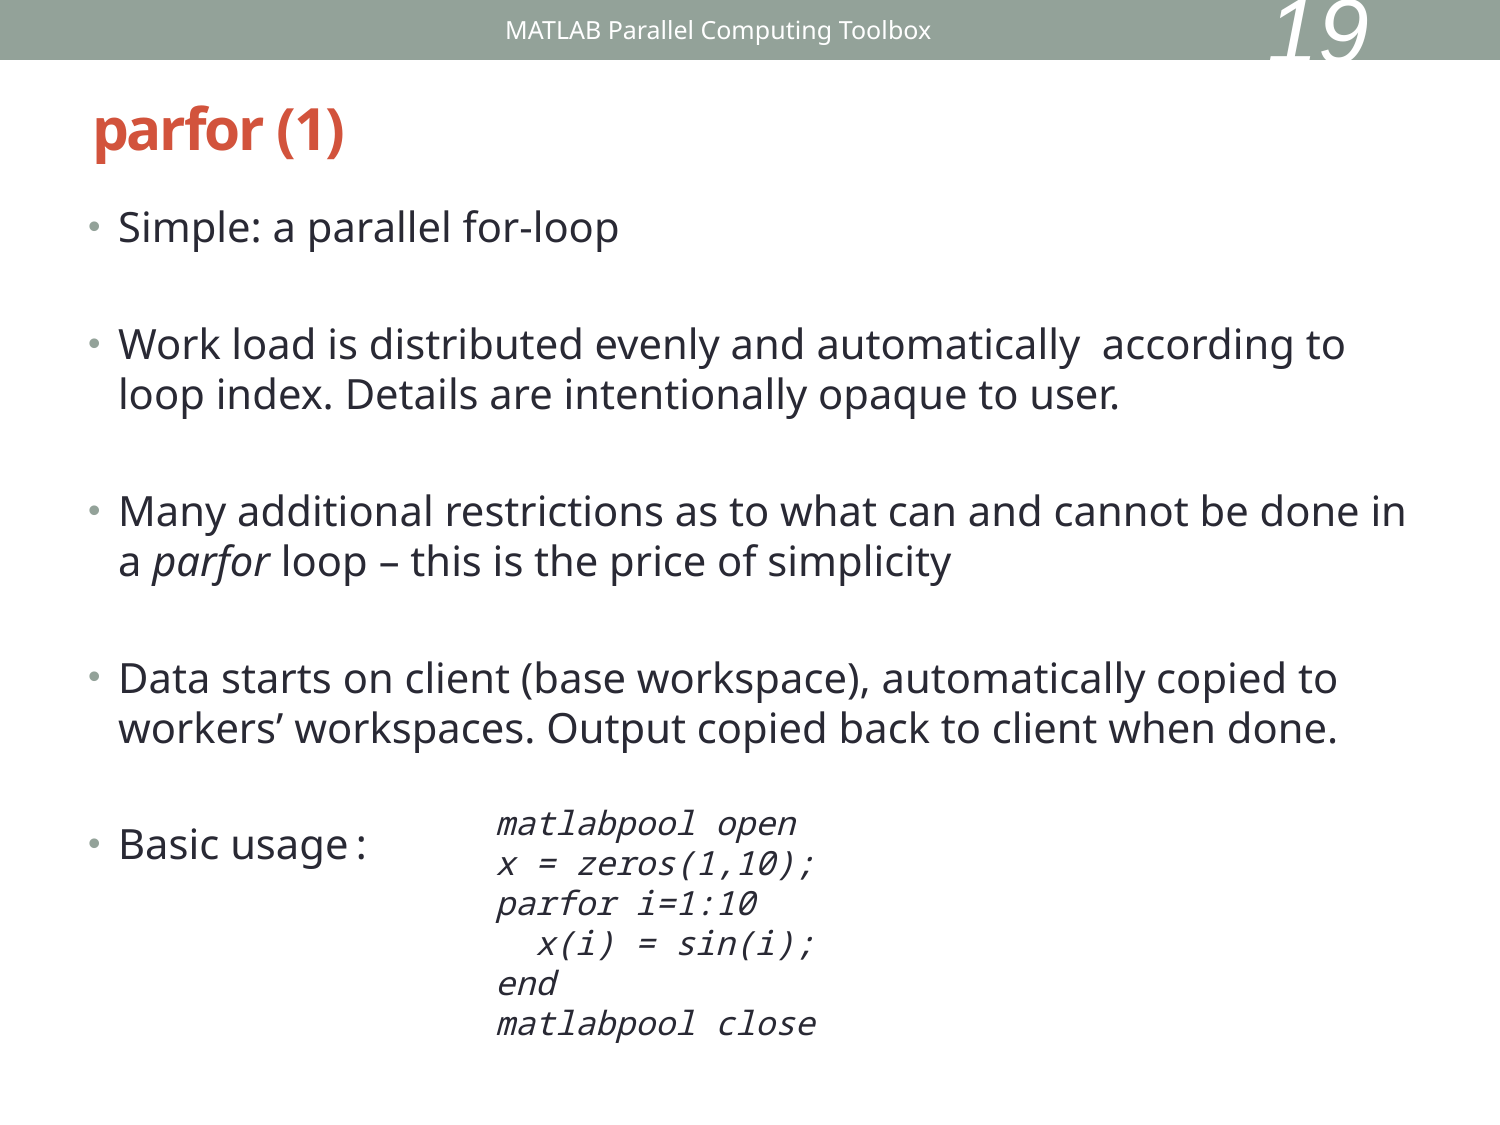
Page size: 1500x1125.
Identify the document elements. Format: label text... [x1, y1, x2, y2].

slide_number 19 [1252, 0, 1428, 54]
text_box matlabpool open x = zeros(1,10); parfor i=1:10 x(i) = sin(i); end matlabpool close [480, 794, 851, 1050]
footer MATLAB Parallel Computing Toolbox [381, 3, 1057, 57]
list Simple: a parallel for-loop Work load is distributed evenly and automatically according to loop index. Details are intentionally opaque to user. Many additional restrictions as to what can and cannot be done in a parfor loop – this is the price of simplicity Data starts on client (base workspace), automatically copied to workers’ workspaces. Output copied back to client when done. Basic usage: [73, 193, 1424, 994]
title parfor (1) [77, 66, 1357, 188]
